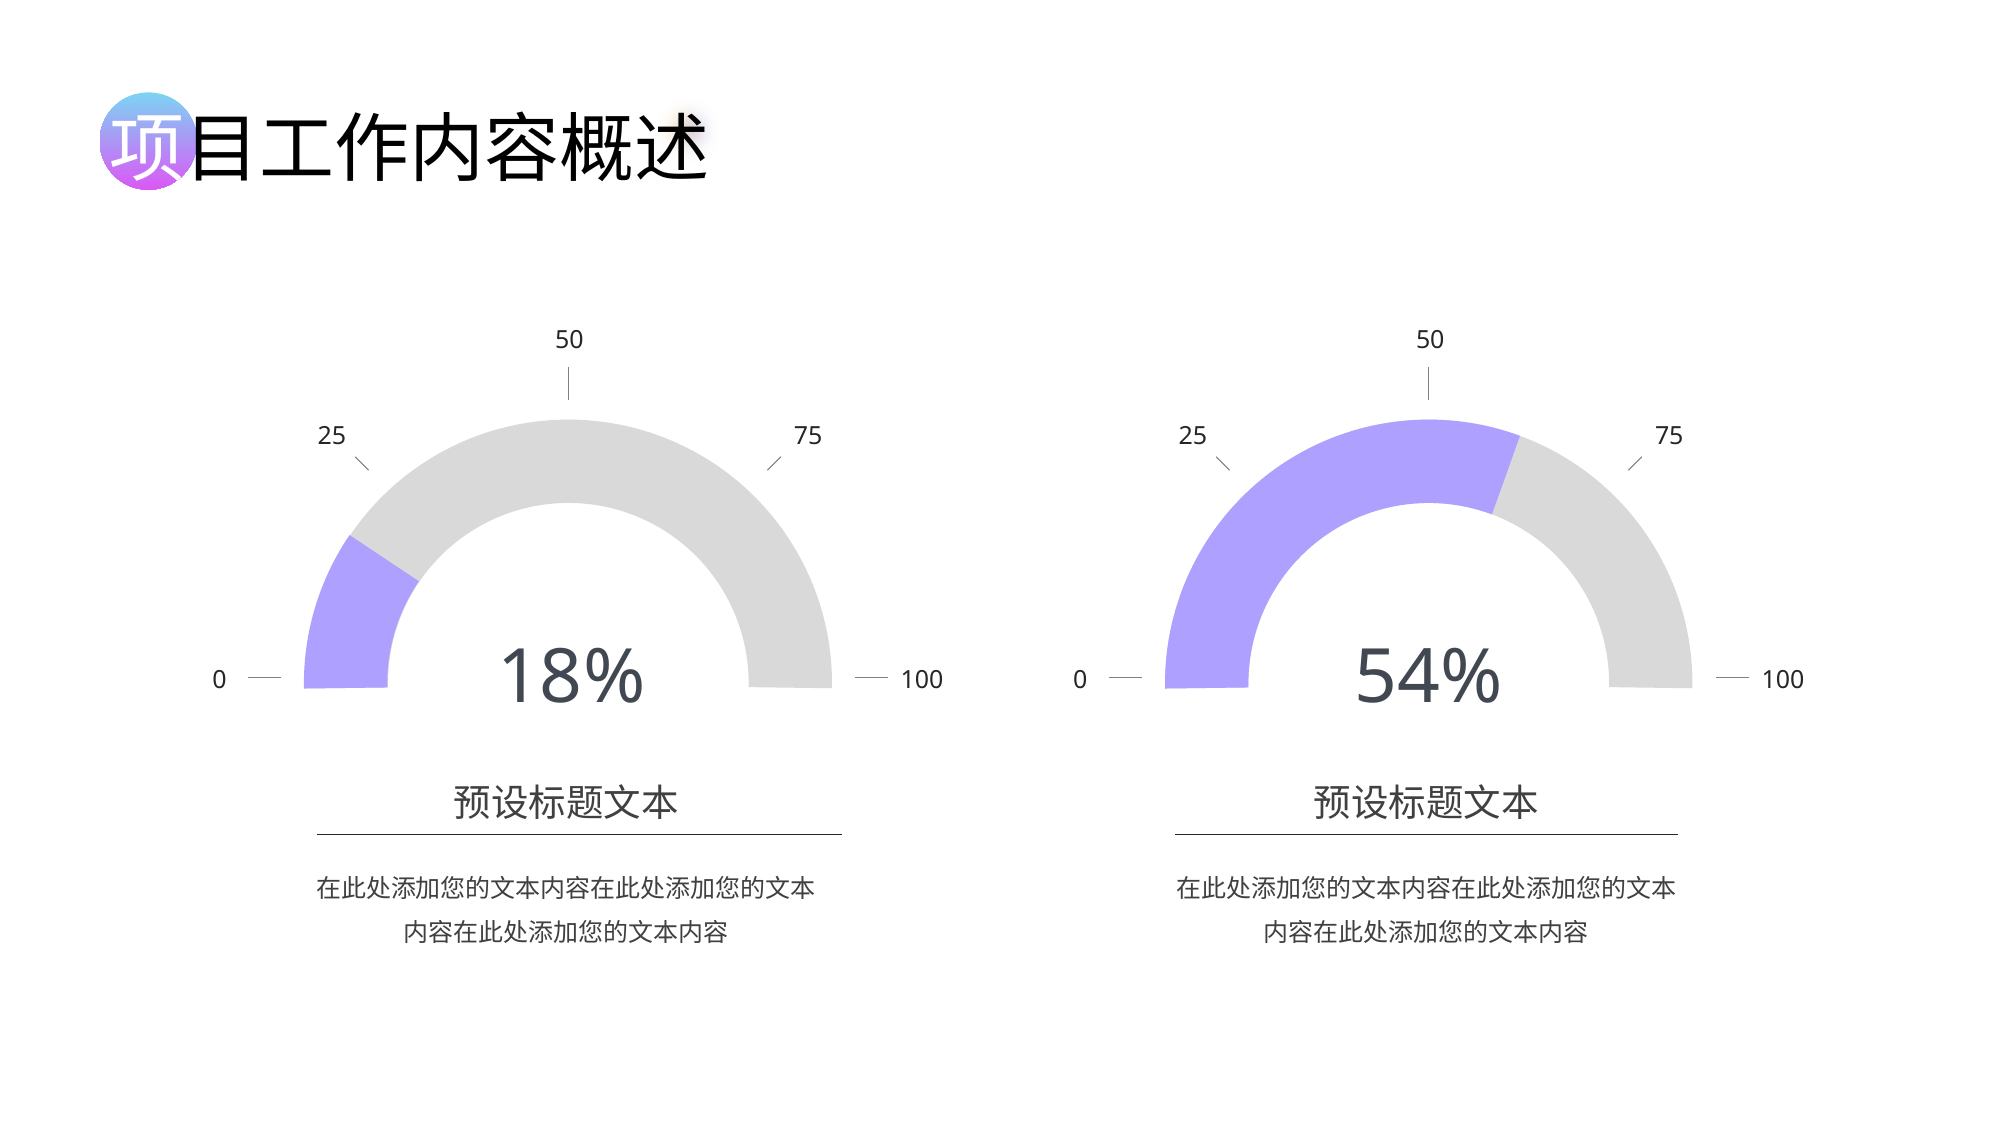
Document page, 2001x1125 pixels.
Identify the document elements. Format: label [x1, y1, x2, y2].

text_box [181, 315, 1821, 951]
